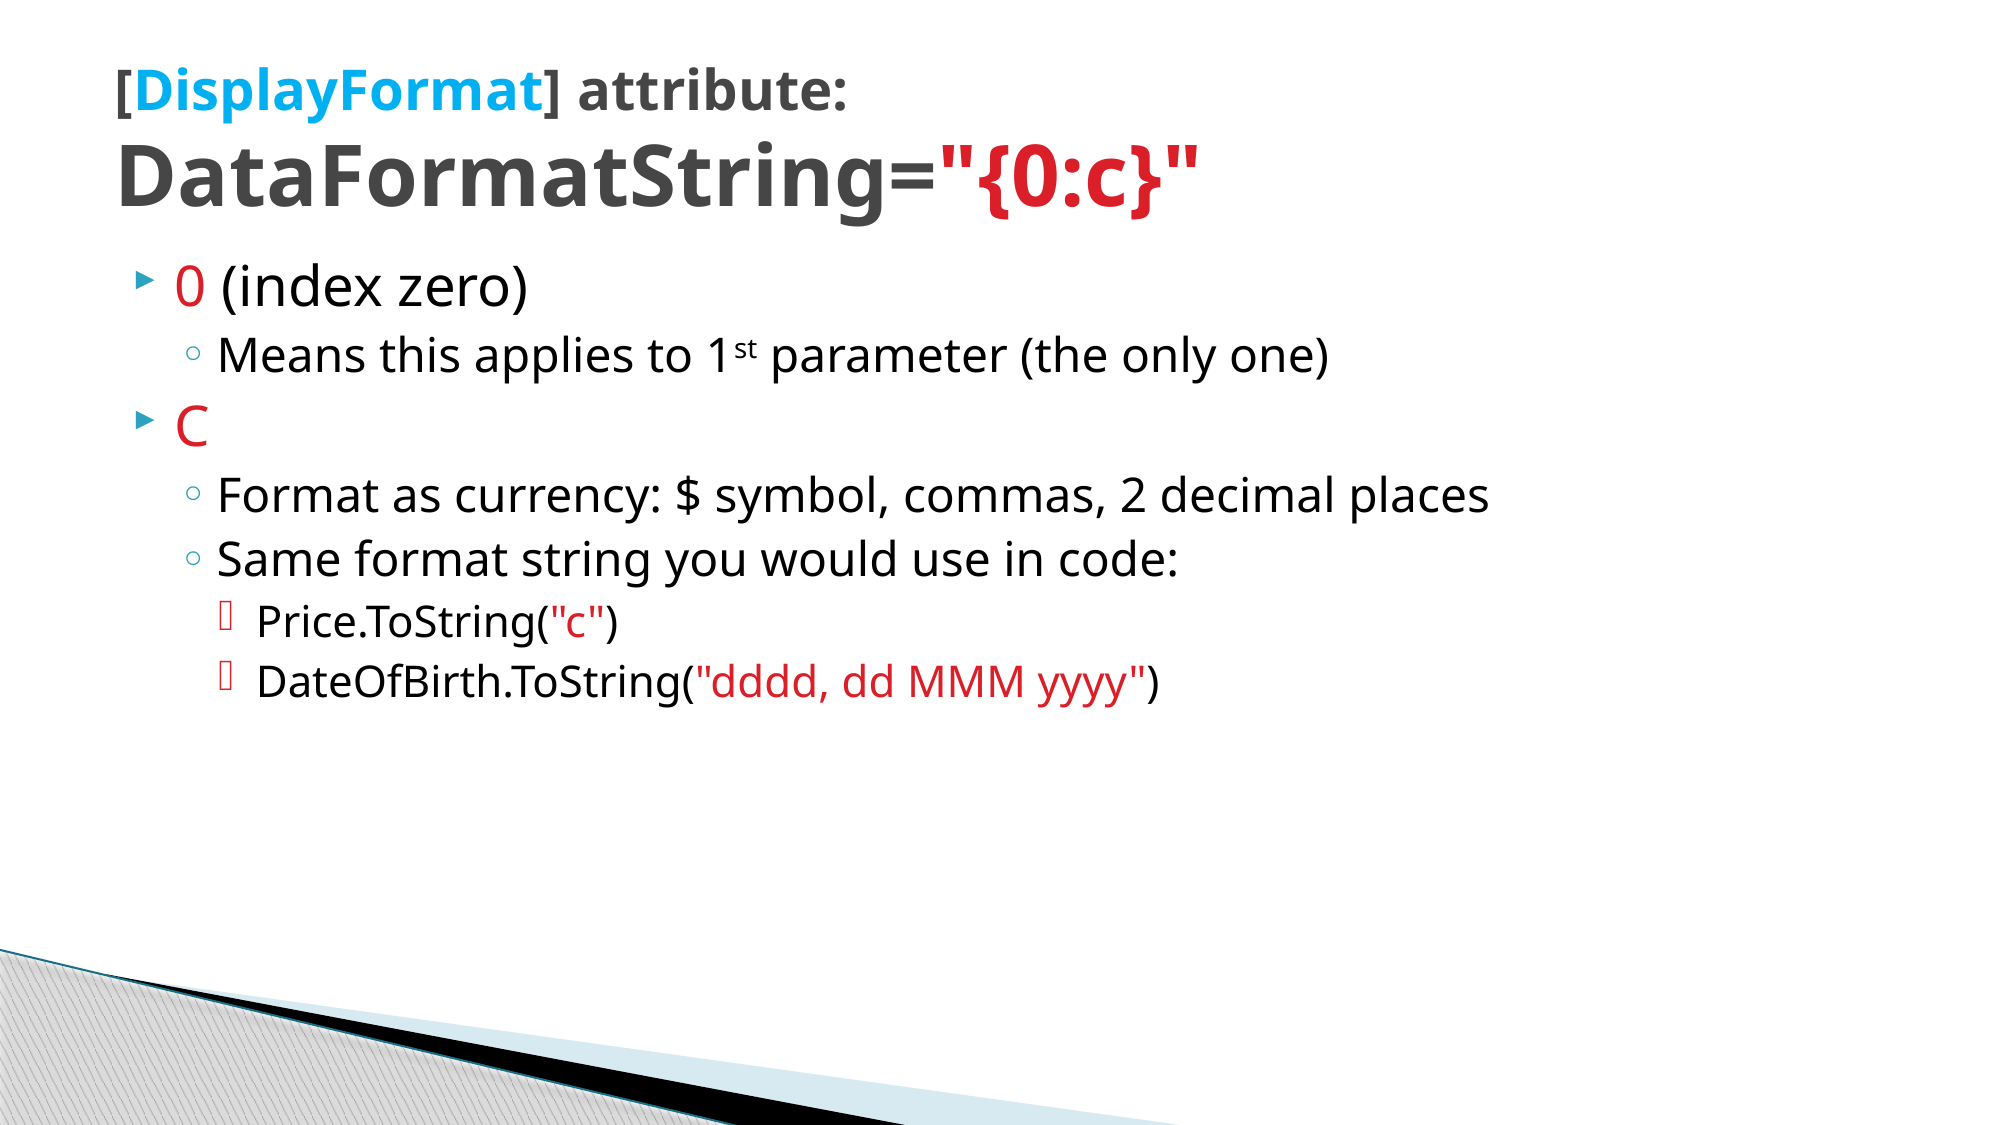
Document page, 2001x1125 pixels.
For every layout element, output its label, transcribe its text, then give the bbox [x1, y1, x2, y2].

title [DisplayFormat] attribute: DataFormatString="{0:c}" [99, 45, 1900, 233]
list 0 (index zero) Means this applies to 1st parameter (the only one) C Format as currency: $ symbol, commas, 2 decimal places Same format string you would use in code: Price.ToString("c") DateOfBirth.ToString("dddd, dd MMM yyyy") [99, 243, 1900, 986]
